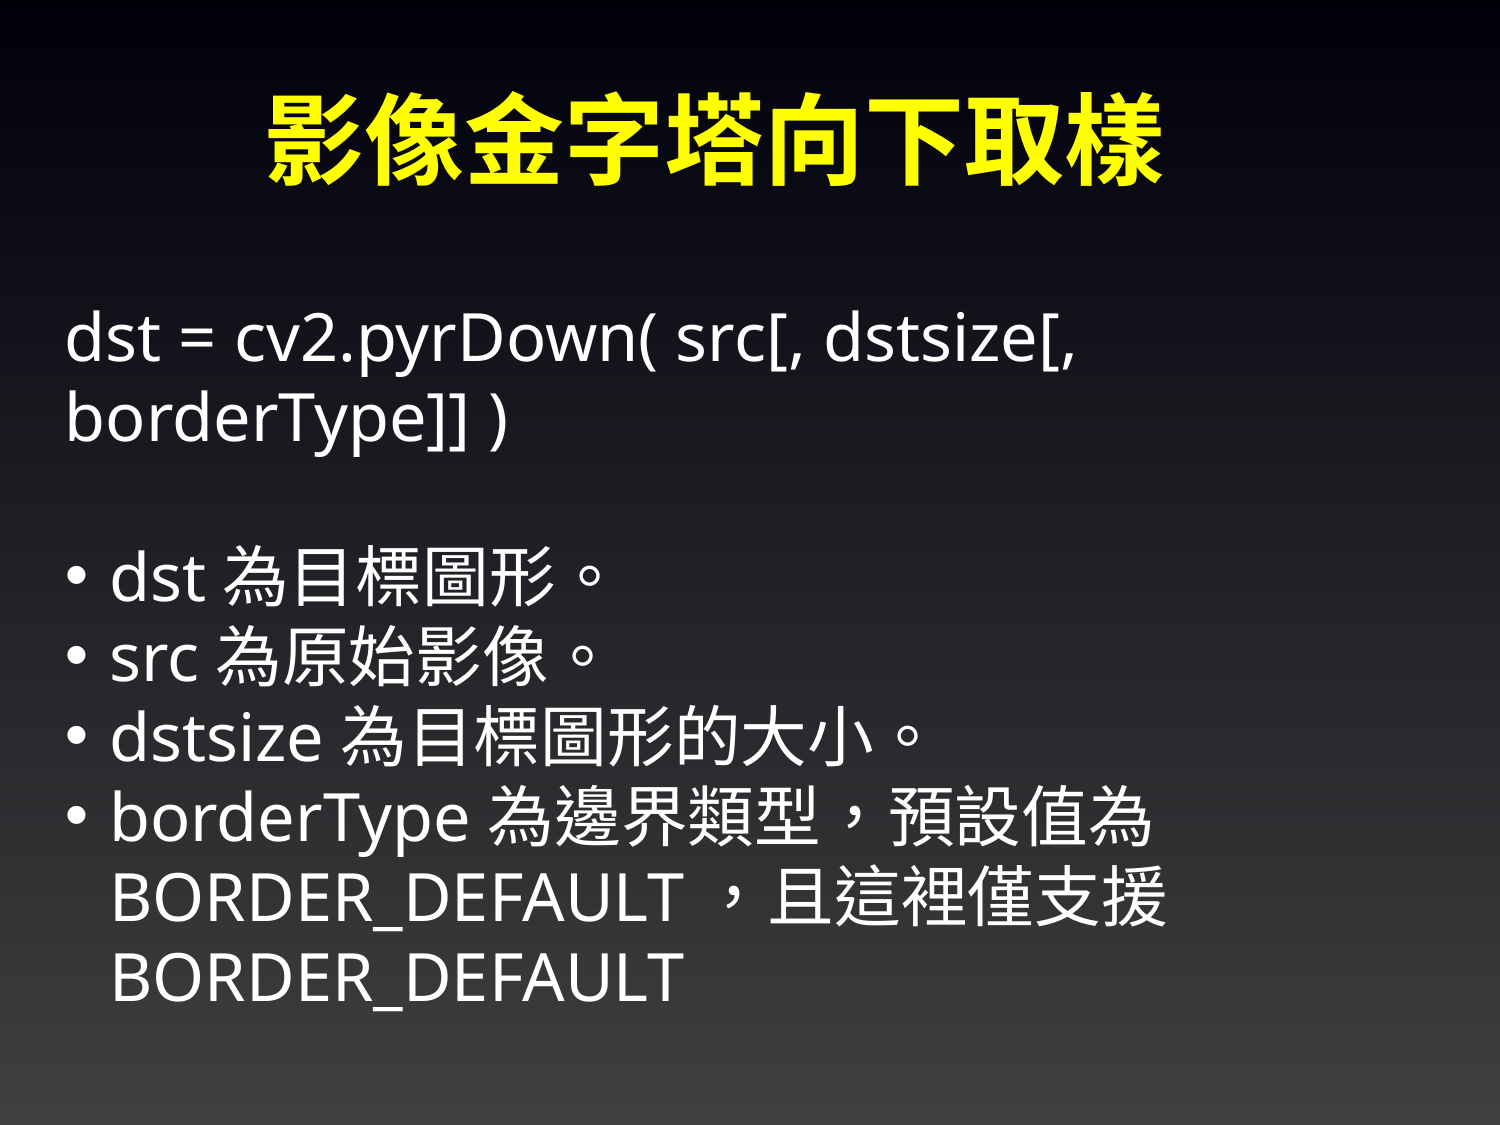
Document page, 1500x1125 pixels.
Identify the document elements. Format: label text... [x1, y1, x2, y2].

text_box 影像金字塔向下取樣 [249, 49, 1488, 213]
text_box dst = cv2.pyrDown( src[, dstsize[, borderType]] ) dst為目標圖形。 src為原始影像。 dstsize為目標圖形的大小。 borderType為邊界類型，預設值為BORDER_DEFAULT，且這裡僅支援BORDER_DEFAULT [50, 287, 1450, 1022]
